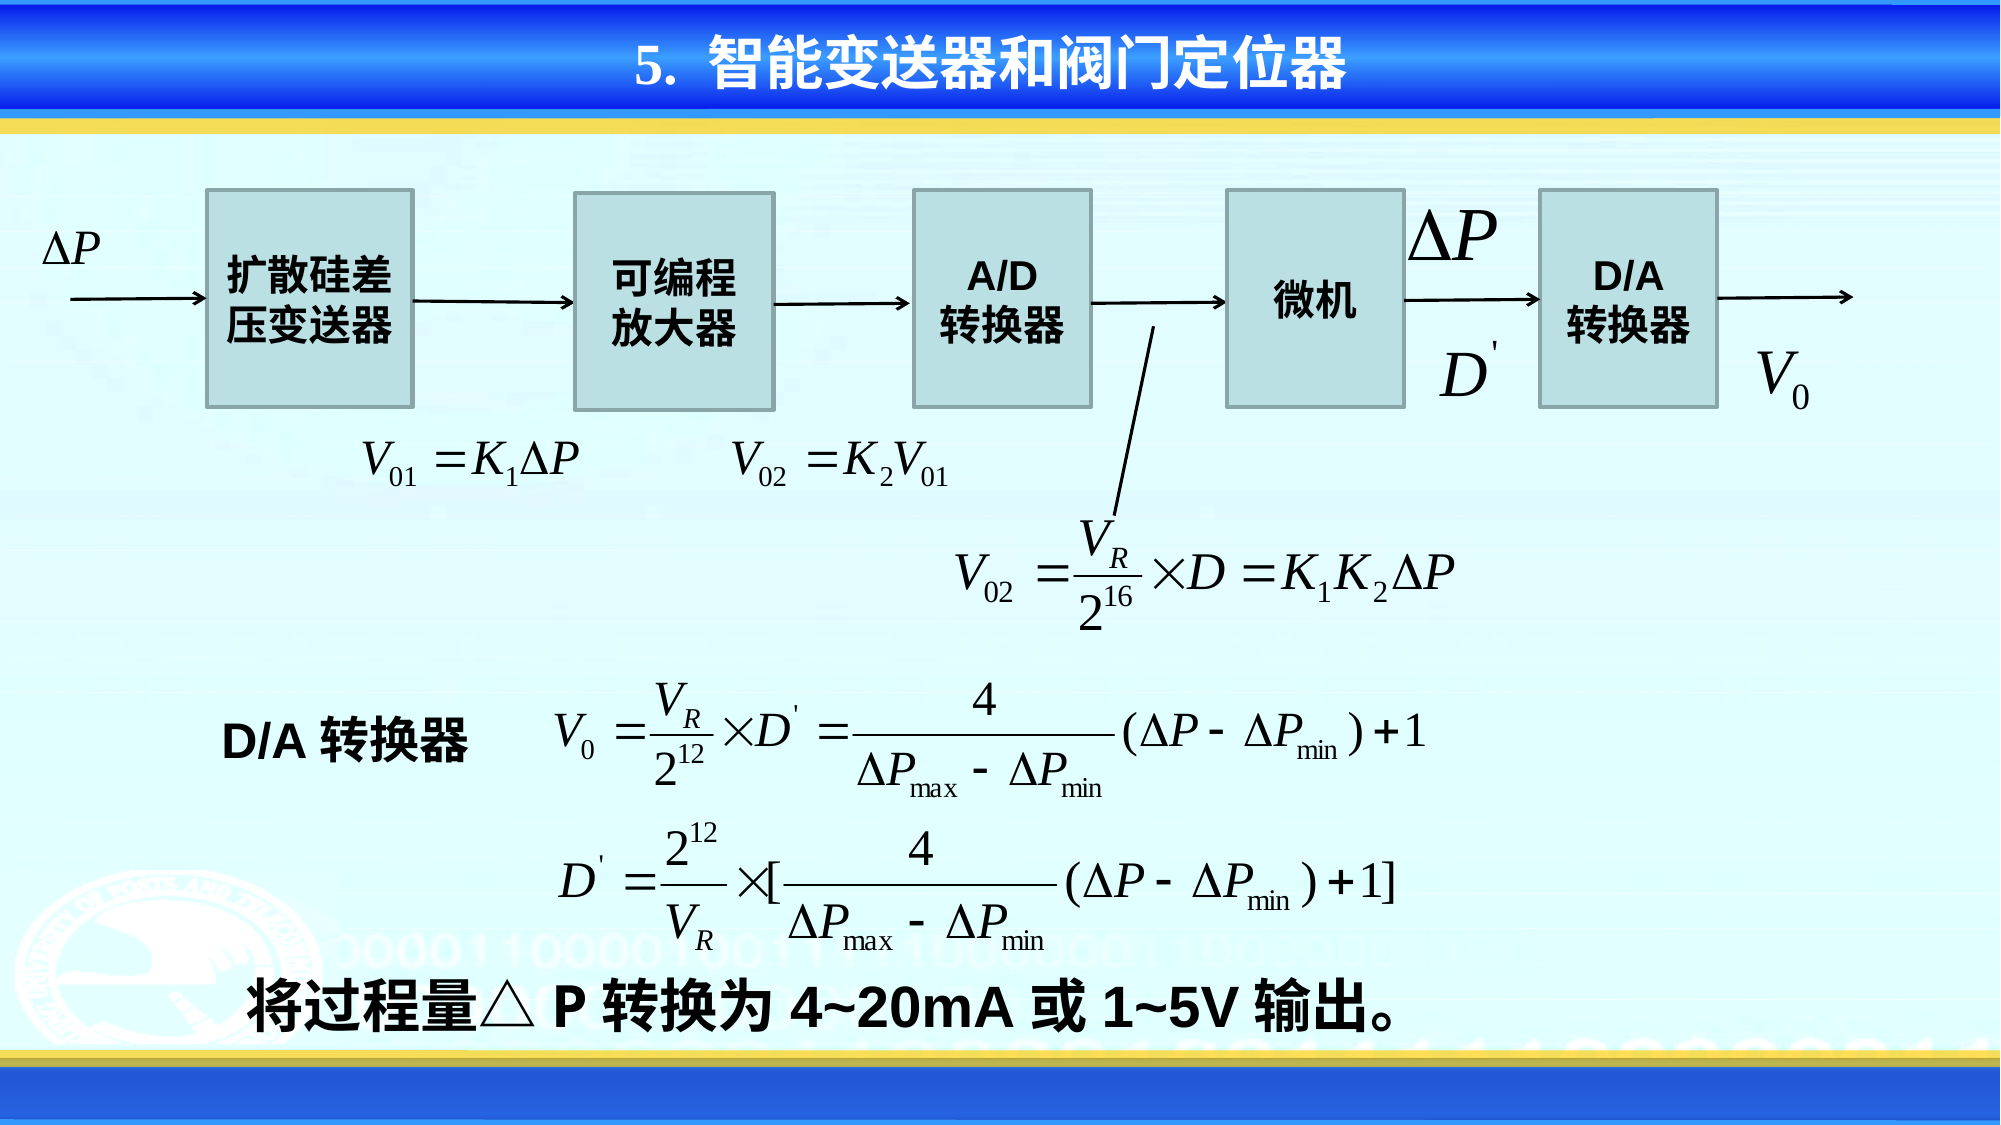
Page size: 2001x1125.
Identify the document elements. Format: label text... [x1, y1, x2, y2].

text_box D/A 转换器 [1538, 188, 1719, 409]
picture [0, 1067, 2000, 1120]
text_box D/A转换器 [206, 700, 543, 776]
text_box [548, 807, 1405, 963]
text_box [357, 424, 588, 500]
text_box 5. 智能变送器和阀门定位器 [620, 18, 1363, 104]
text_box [33, 219, 112, 274]
text_box 扩散硅差压变送器 [205, 188, 415, 409]
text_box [1427, 324, 1511, 408]
text_box A/D 转换器 [912, 188, 1093, 409]
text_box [1750, 329, 1820, 426]
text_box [949, 504, 1466, 643]
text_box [548, 668, 1434, 809]
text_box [726, 424, 958, 500]
text_box 微机 [1225, 188, 1406, 409]
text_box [1394, 190, 1516, 274]
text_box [1113, 326, 1154, 516]
text_box 可编程 放大器 [573, 191, 776, 412]
text_box 将过程量△P转换为4~20mA或1~5V输出。 [231, 962, 1752, 1047]
